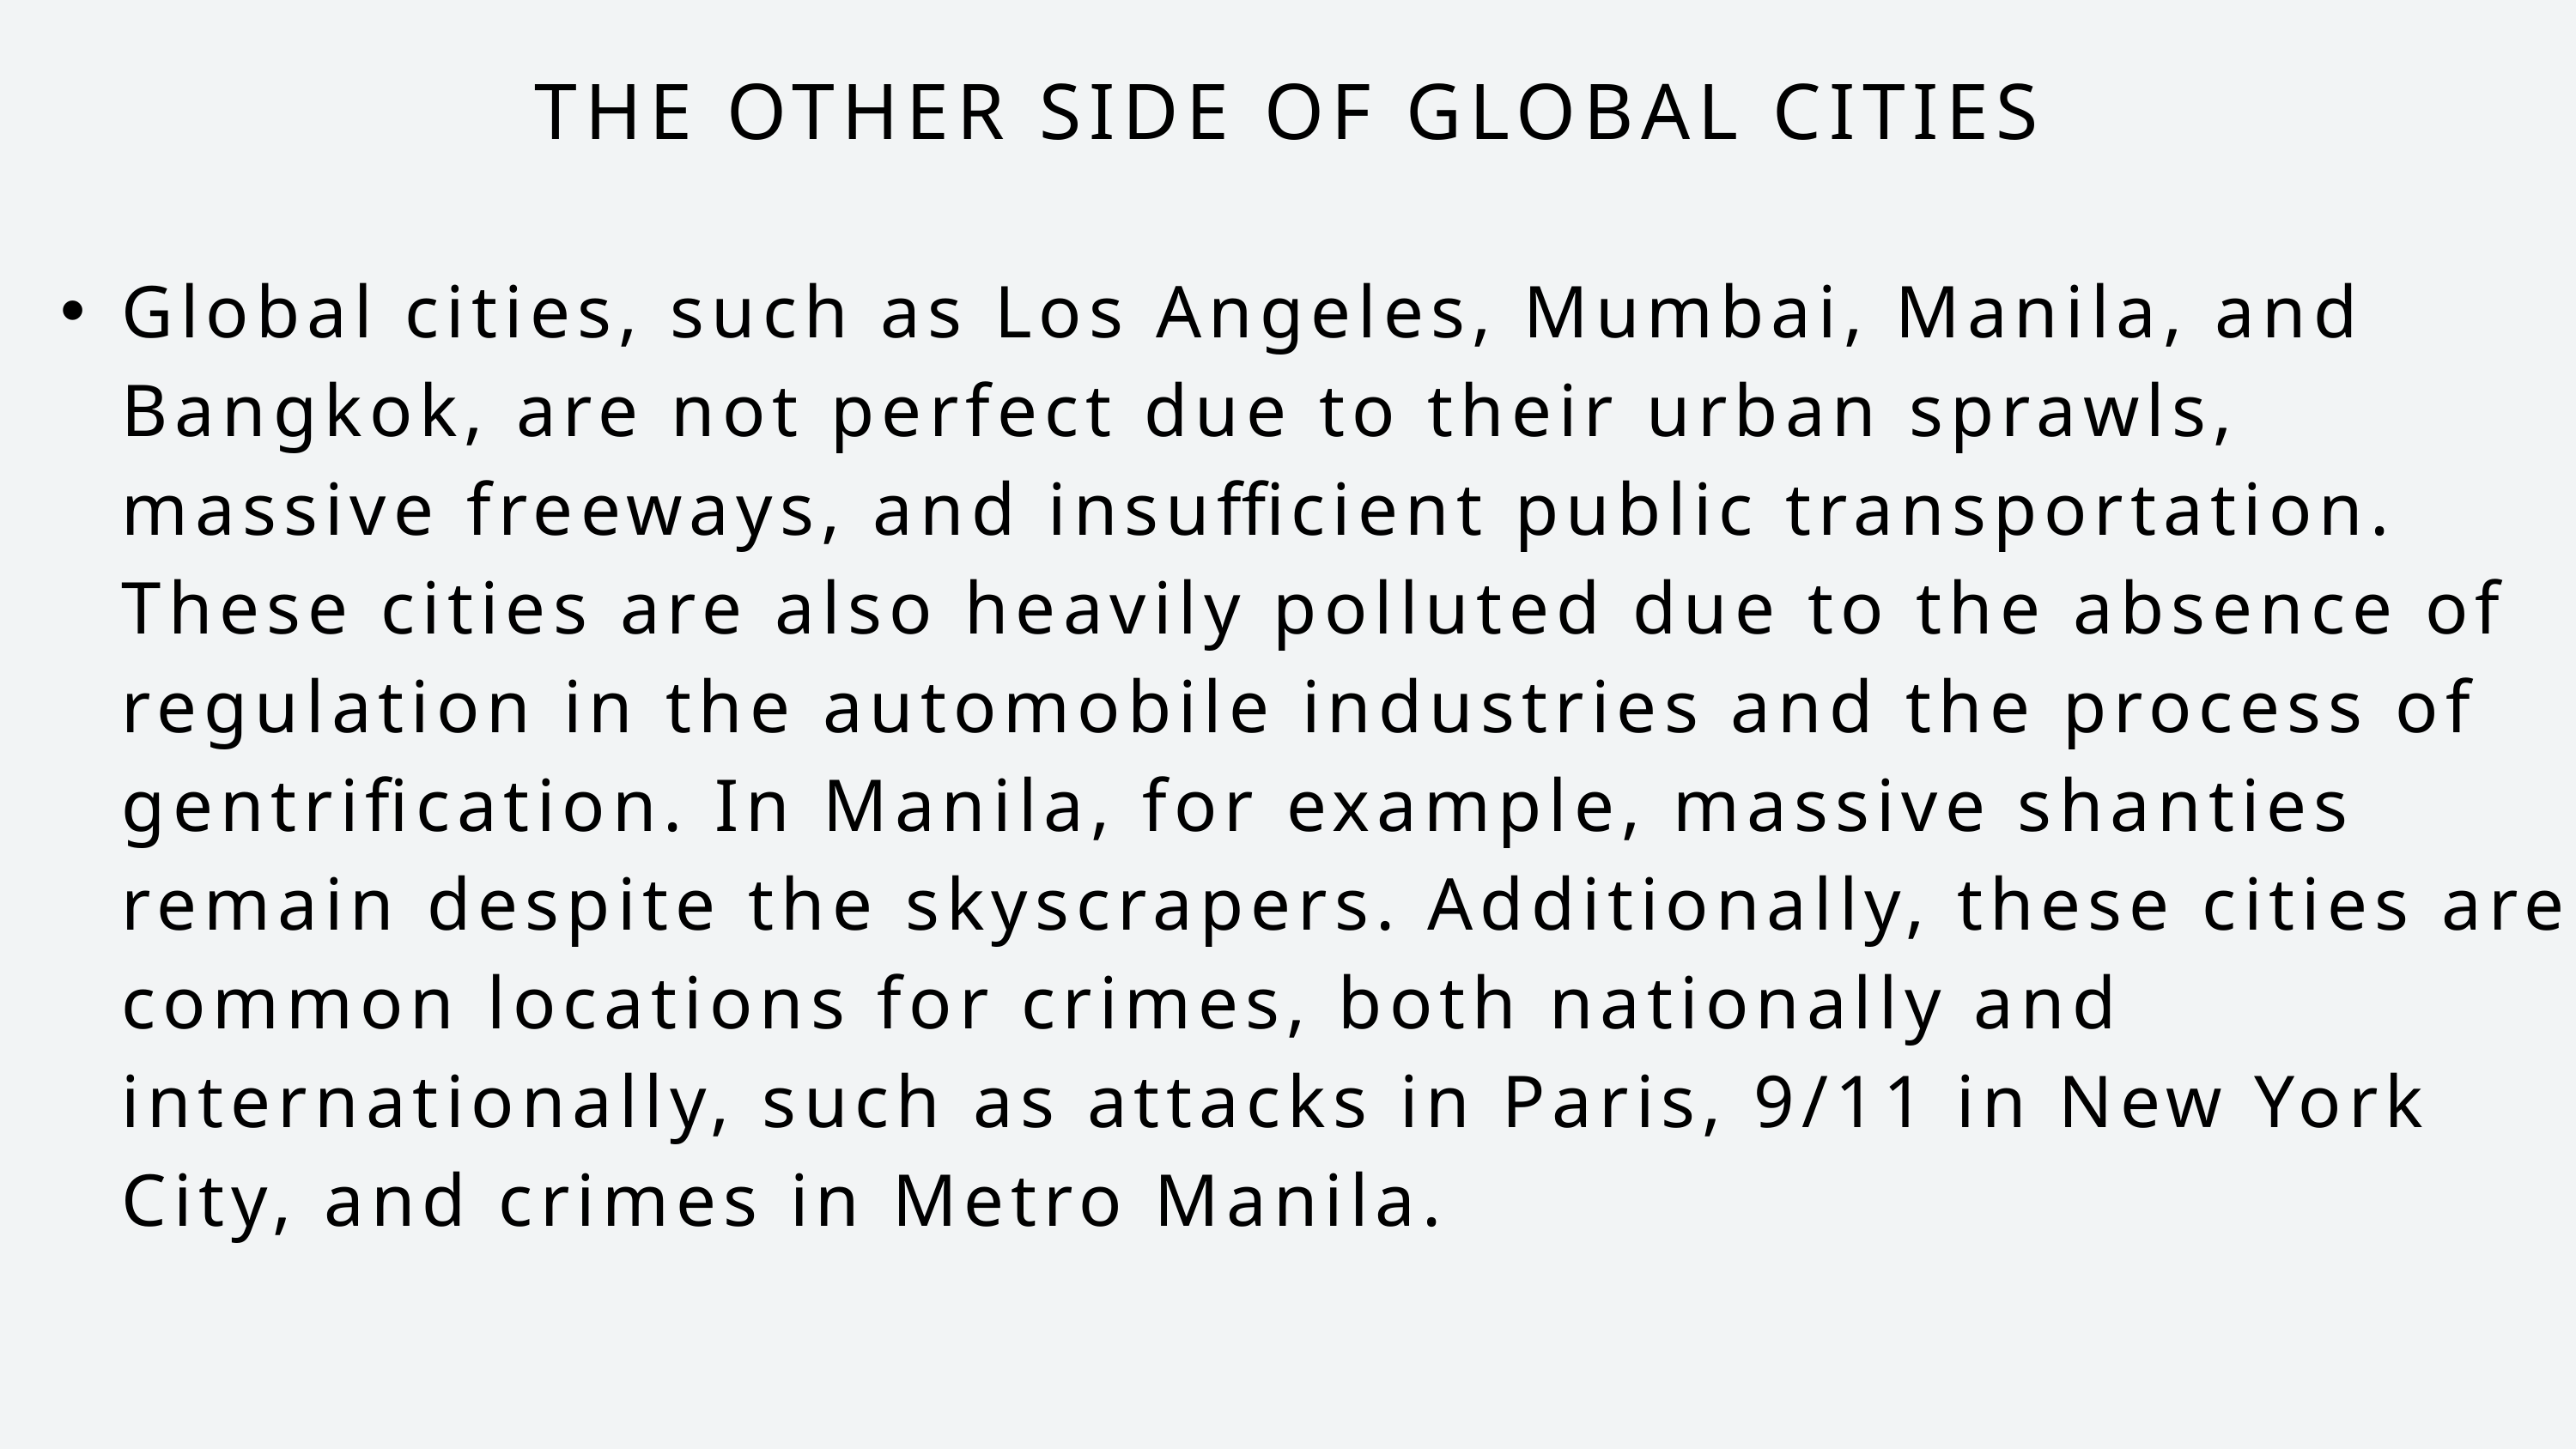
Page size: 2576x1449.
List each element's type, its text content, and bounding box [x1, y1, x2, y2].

text_box THE OTHER SIDE OF GLOBAL CITIES Global cities, such as Los Angeles, Mumbai, Manila, and Bangkok, are not perfect due to their urban sprawls, massive freeways, and insufficient public transportation. These cities are also heavily polluted due to the absence of regulation in the automobile industries and the process of gentrification. In Manila, for example, massive shanties remain despite the skyscrapers. Additionally, these cities are common locations for crimes, both nationally and internationally, such as attacks in Paris, 9/11 in New York City, and crimes in Metro Manila. [0, 49, 2576, 1241]
